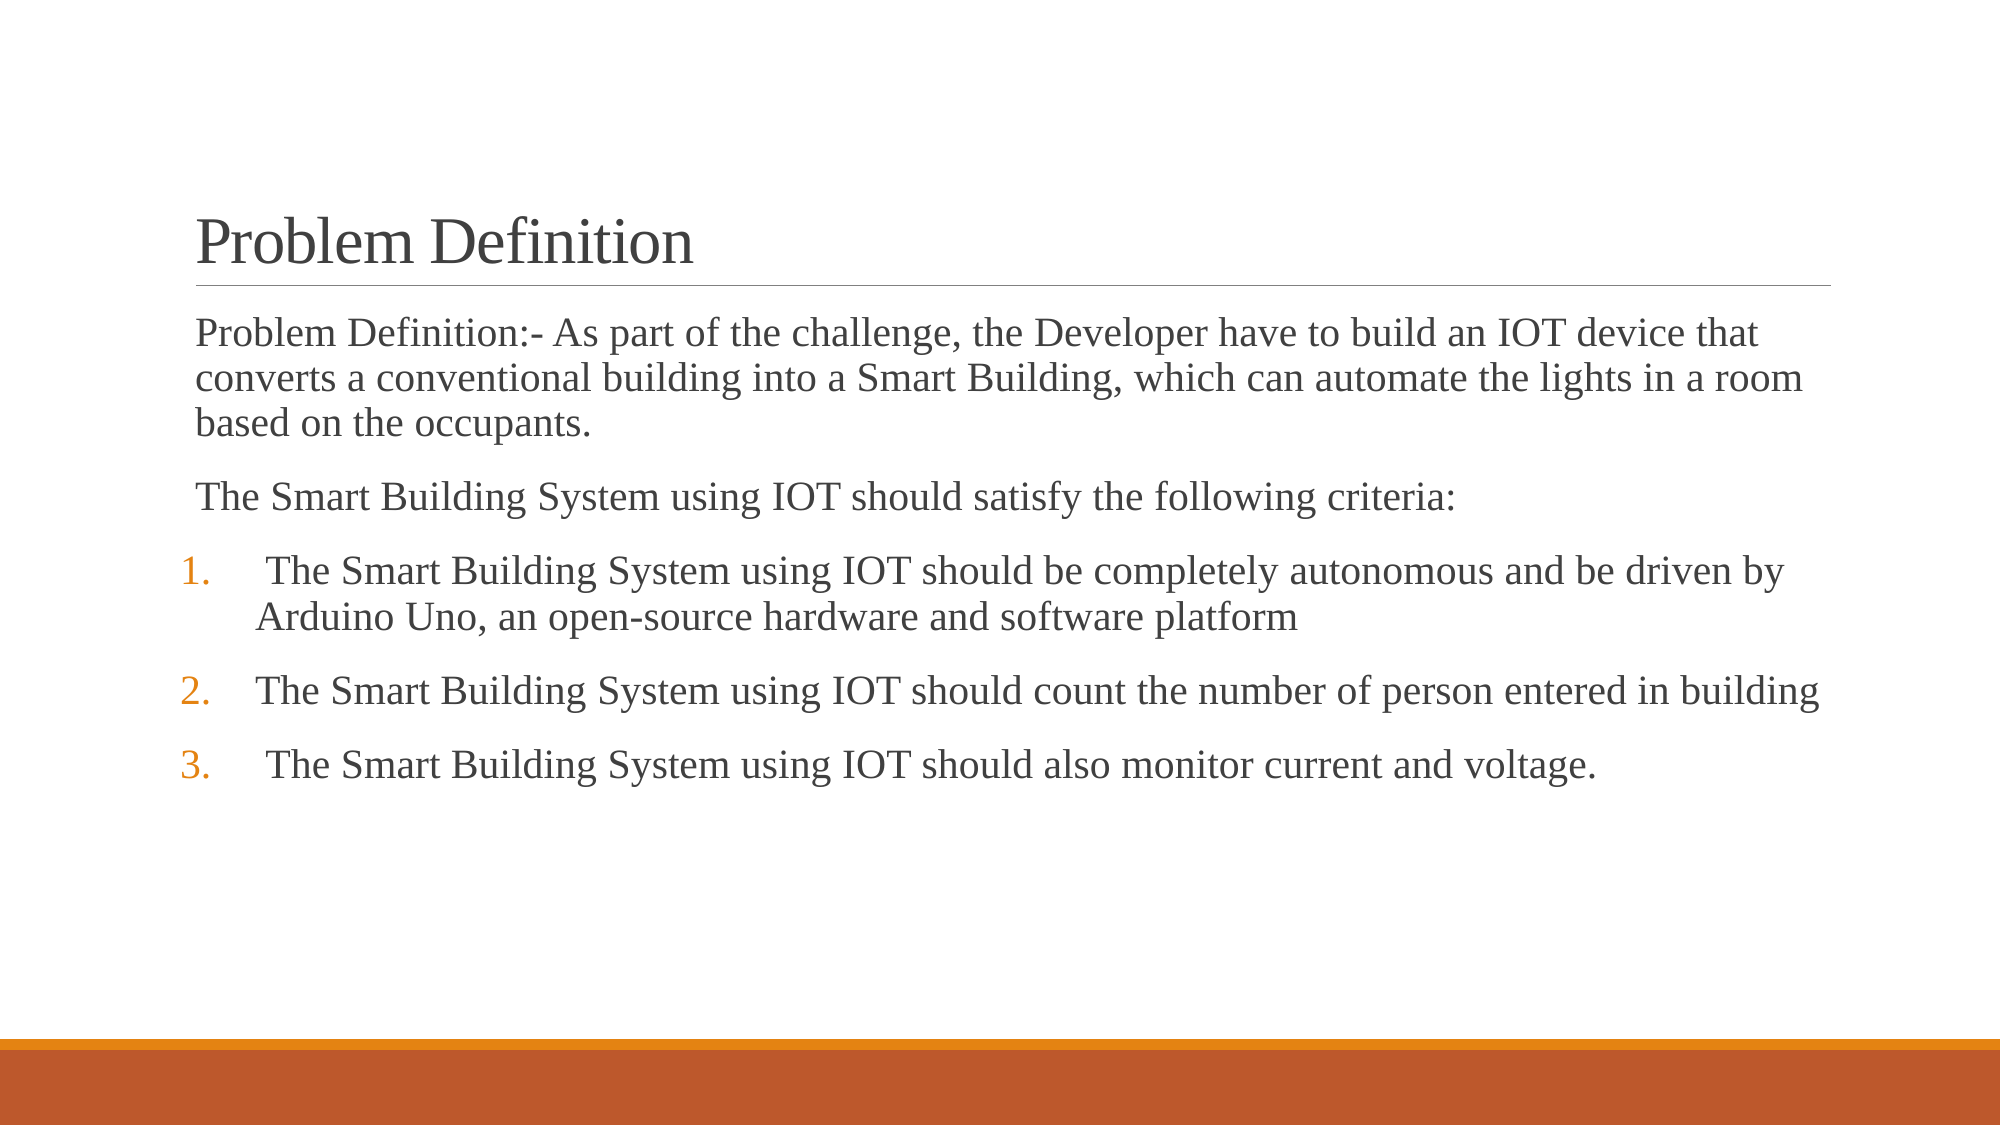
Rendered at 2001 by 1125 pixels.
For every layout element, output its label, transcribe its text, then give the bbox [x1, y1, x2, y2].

title Problem Definition [180, 47, 1830, 285]
list Problem Definition:- As part of the challenge, the Developer have to build an IOT device that converts a conventional building into a Smart Building, which can automate the lights in a room based on the occupants. The Smart Building System using IOT should satisfy the following criteria: The Smart Building System using IOT should be completely autonomous and be driven by Arduino Uno, an open-source hardware and software platform The Smart Building System using IOT should count the number of person entered in building The Smart Building System using IOT should also monitor current and voltage. [180, 302, 1830, 963]
